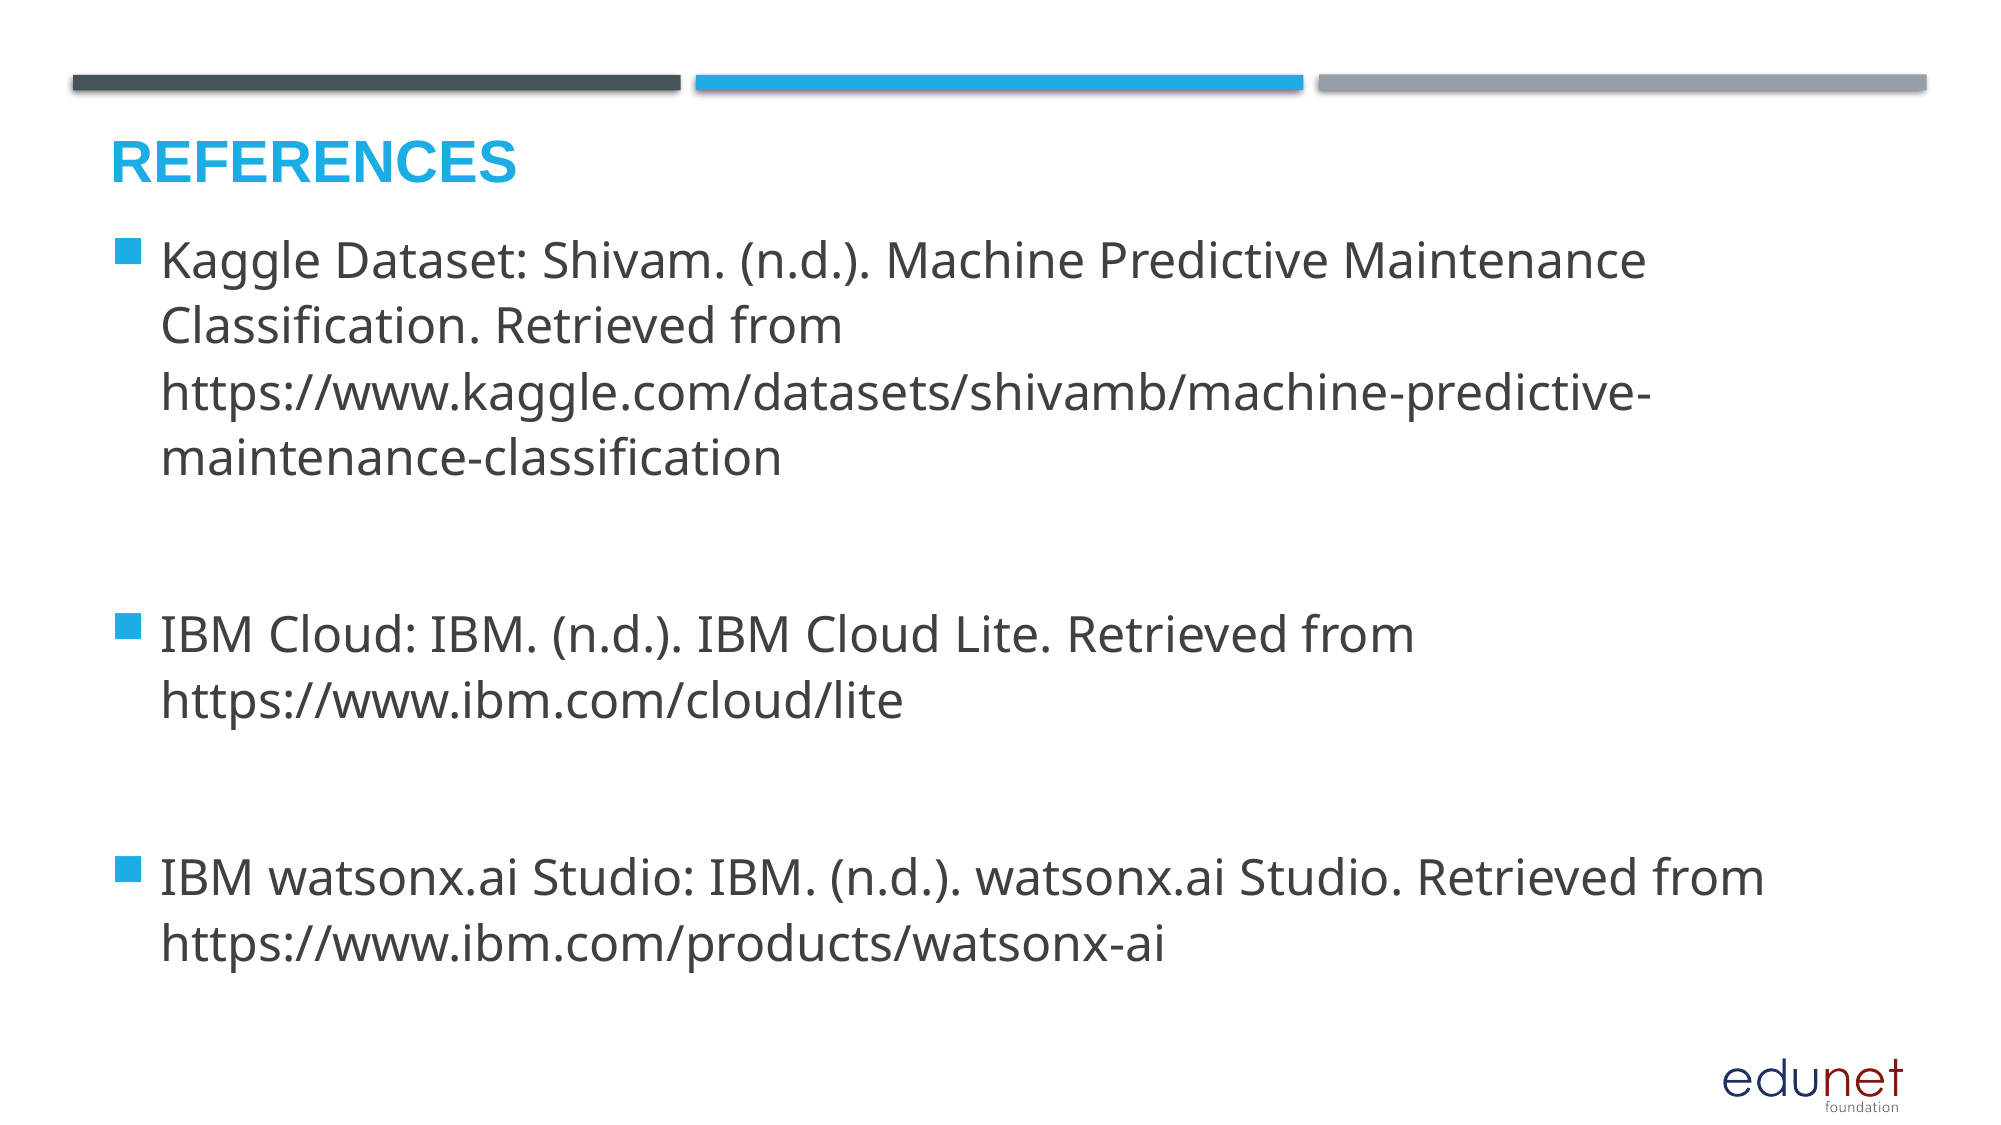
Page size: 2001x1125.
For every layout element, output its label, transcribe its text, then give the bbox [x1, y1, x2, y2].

list Kaggle Dataset: Shivam. (n.d.). Machine Predictive Maintenance Classification. Retrieved from https://www.kaggle.com/datasets/shivamb/machine-predictive-maintenance-classification IBM Cloud: IBM. (n.d.). IBM Cloud Lite. Retrieved from https://www.ibm.com/cloud/lite IBM watsonx.ai Studio: IBM. (n.d.). watsonx.ai Studio. Retrieved from https://www.ibm.com/products/watsonx-ai [95, 213, 1905, 981]
picture [1719, 1056, 1905, 1116]
title References [95, 115, 1905, 203]
